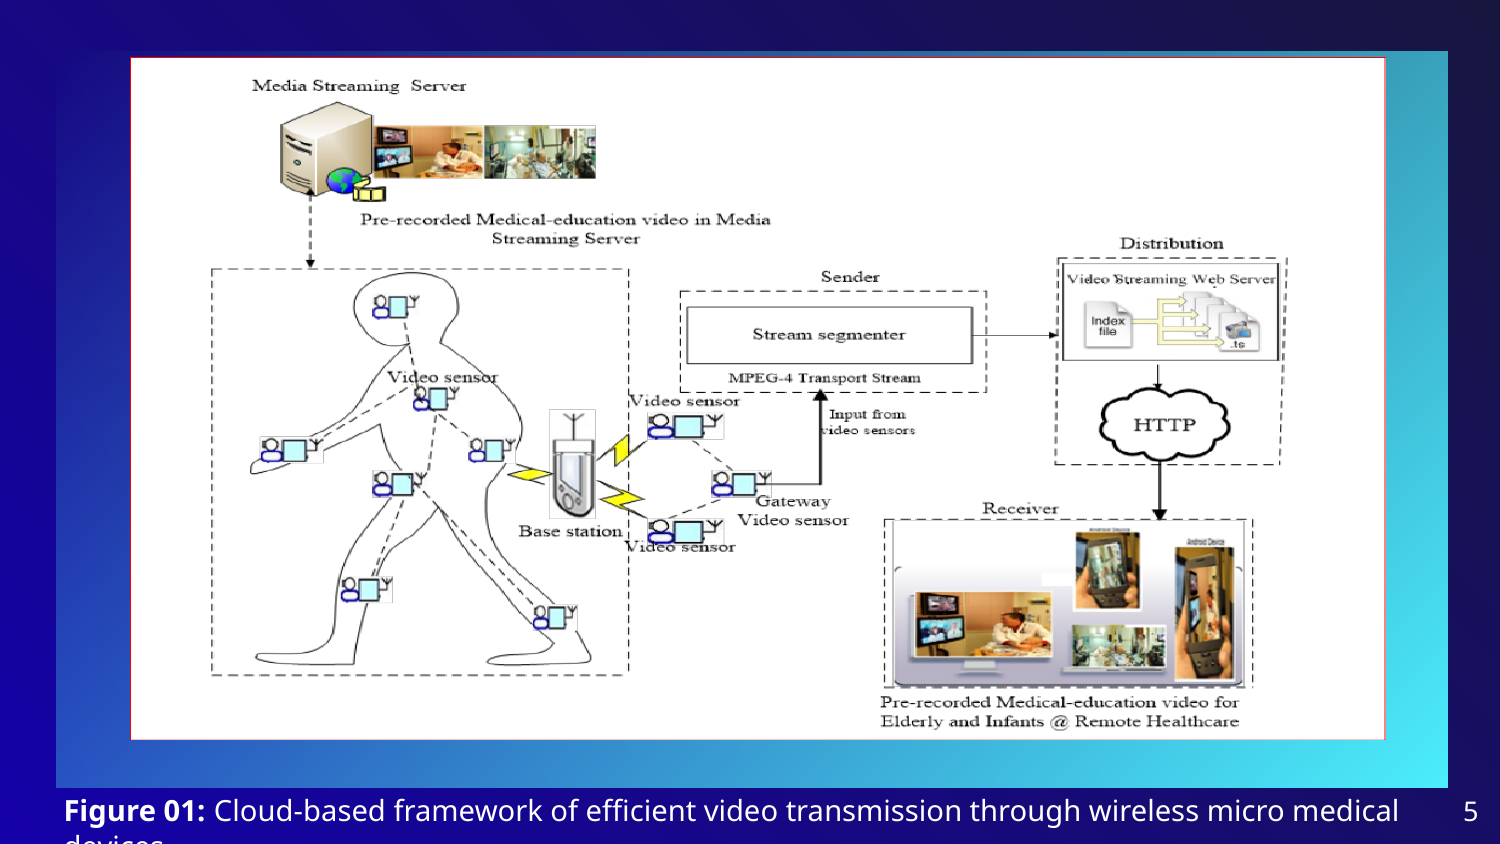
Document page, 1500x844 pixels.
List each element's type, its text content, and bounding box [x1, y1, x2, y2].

picture [129, 57, 1386, 741]
text_box Figure 01: Cloud-based framework of efficient video transmission through wireless micro medical devices [48, 775, 1452, 844]
slide_number ‹#› [1403, 779, 1494, 844]
